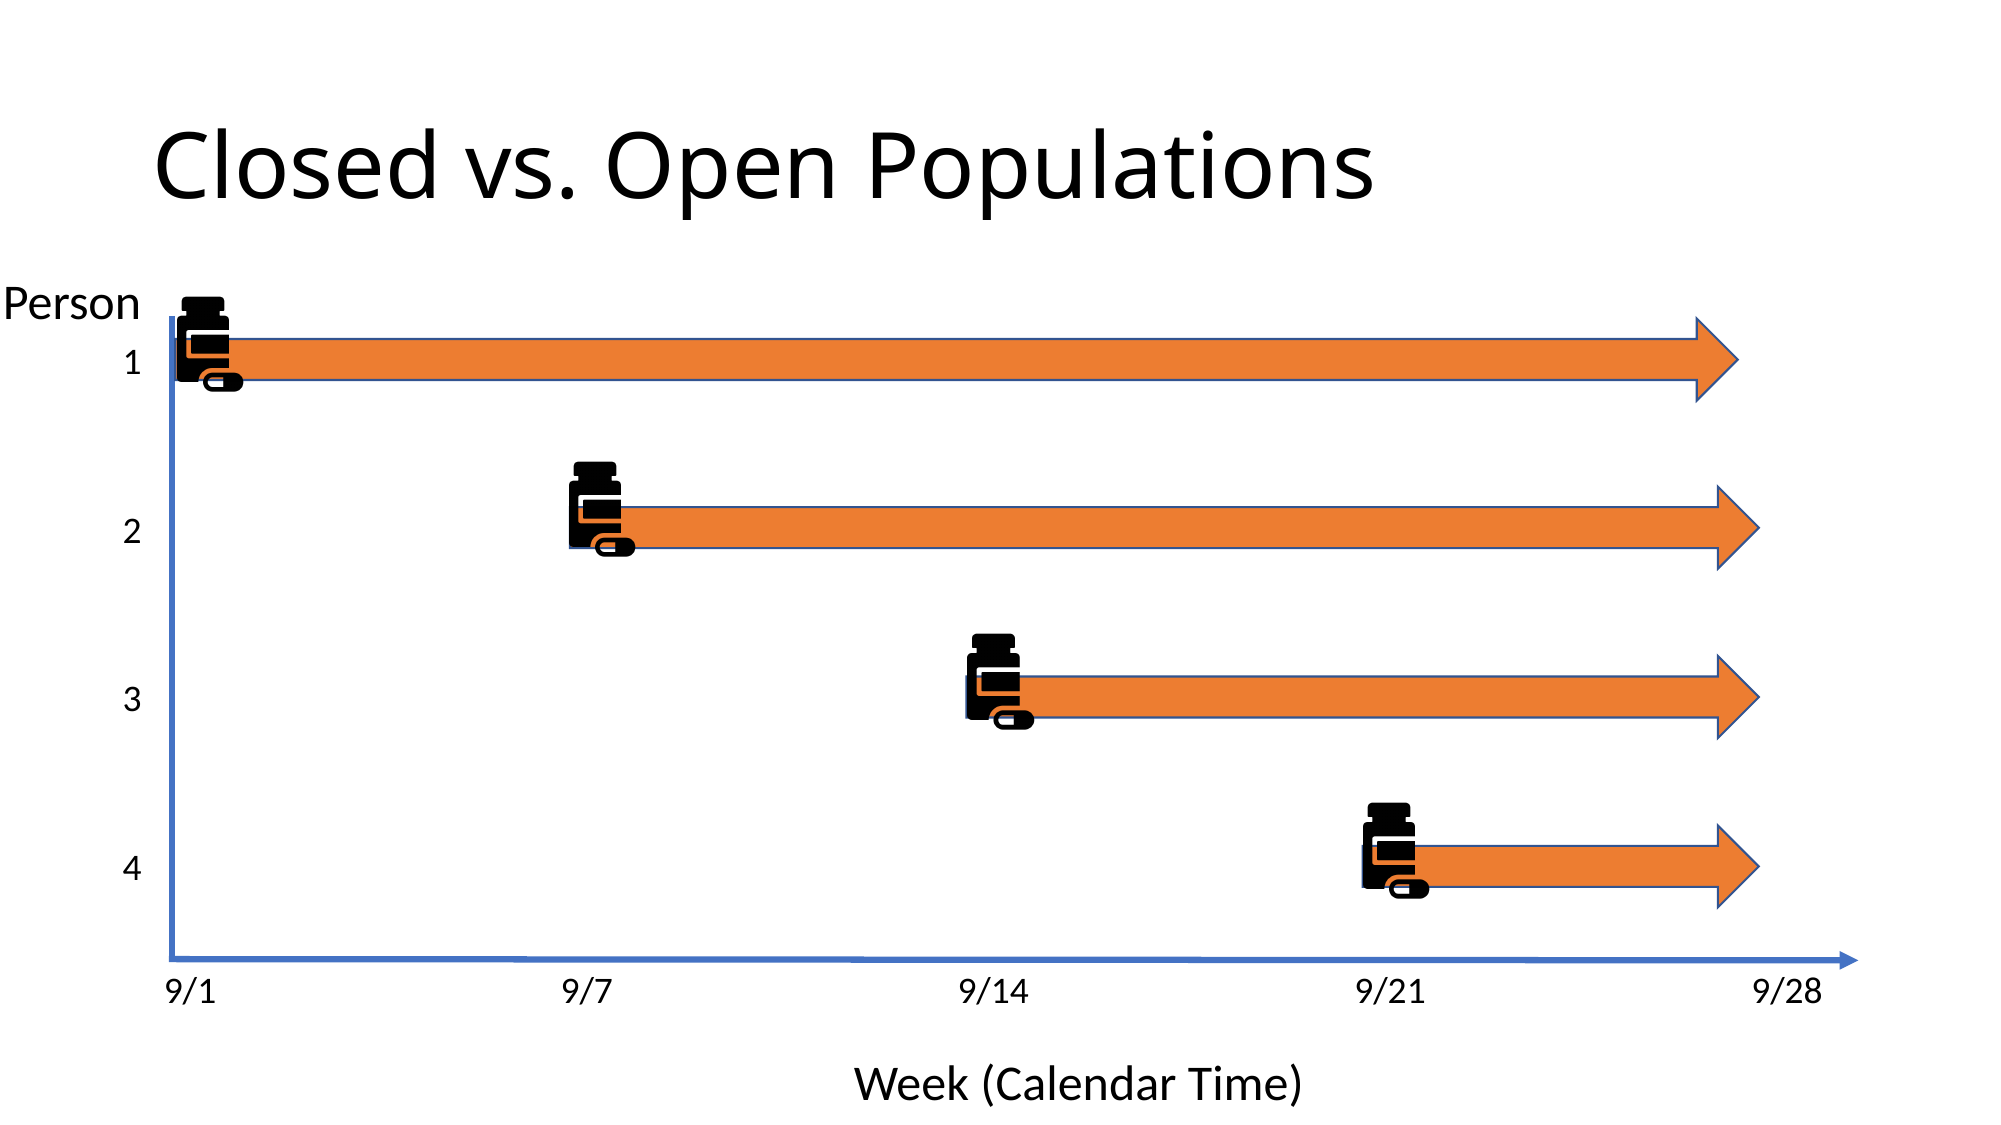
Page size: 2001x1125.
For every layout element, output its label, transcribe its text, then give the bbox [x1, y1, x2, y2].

text_box 3 [108, 666, 157, 727]
text_box 9/7 [545, 961, 629, 1019]
text_box 9/28 [1736, 961, 1838, 1019]
picture [1338, 793, 1453, 908]
text_box Person [0, 262, 157, 337]
text_box [659, 484, 1761, 572]
text_box 4 [108, 835, 157, 896]
text_box 9/1 [148, 959, 232, 1019]
text_box [267, 315, 1740, 404]
text_box [1058, 653, 1761, 741]
title Closed vs. Open Populations [137, 59, 1863, 278]
text_box 9/21 [1339, 961, 1441, 1019]
picture [152, 286, 267, 401]
text_box [1453, 822, 1761, 910]
text_box Week (Calendar Time) [838, 1042, 1320, 1118]
text_box 2 [108, 498, 157, 558]
text_box 1 [108, 337, 152, 390]
text_box 9/14 [942, 961, 1045, 1019]
picture [943, 624, 1058, 739]
picture [545, 452, 659, 566]
